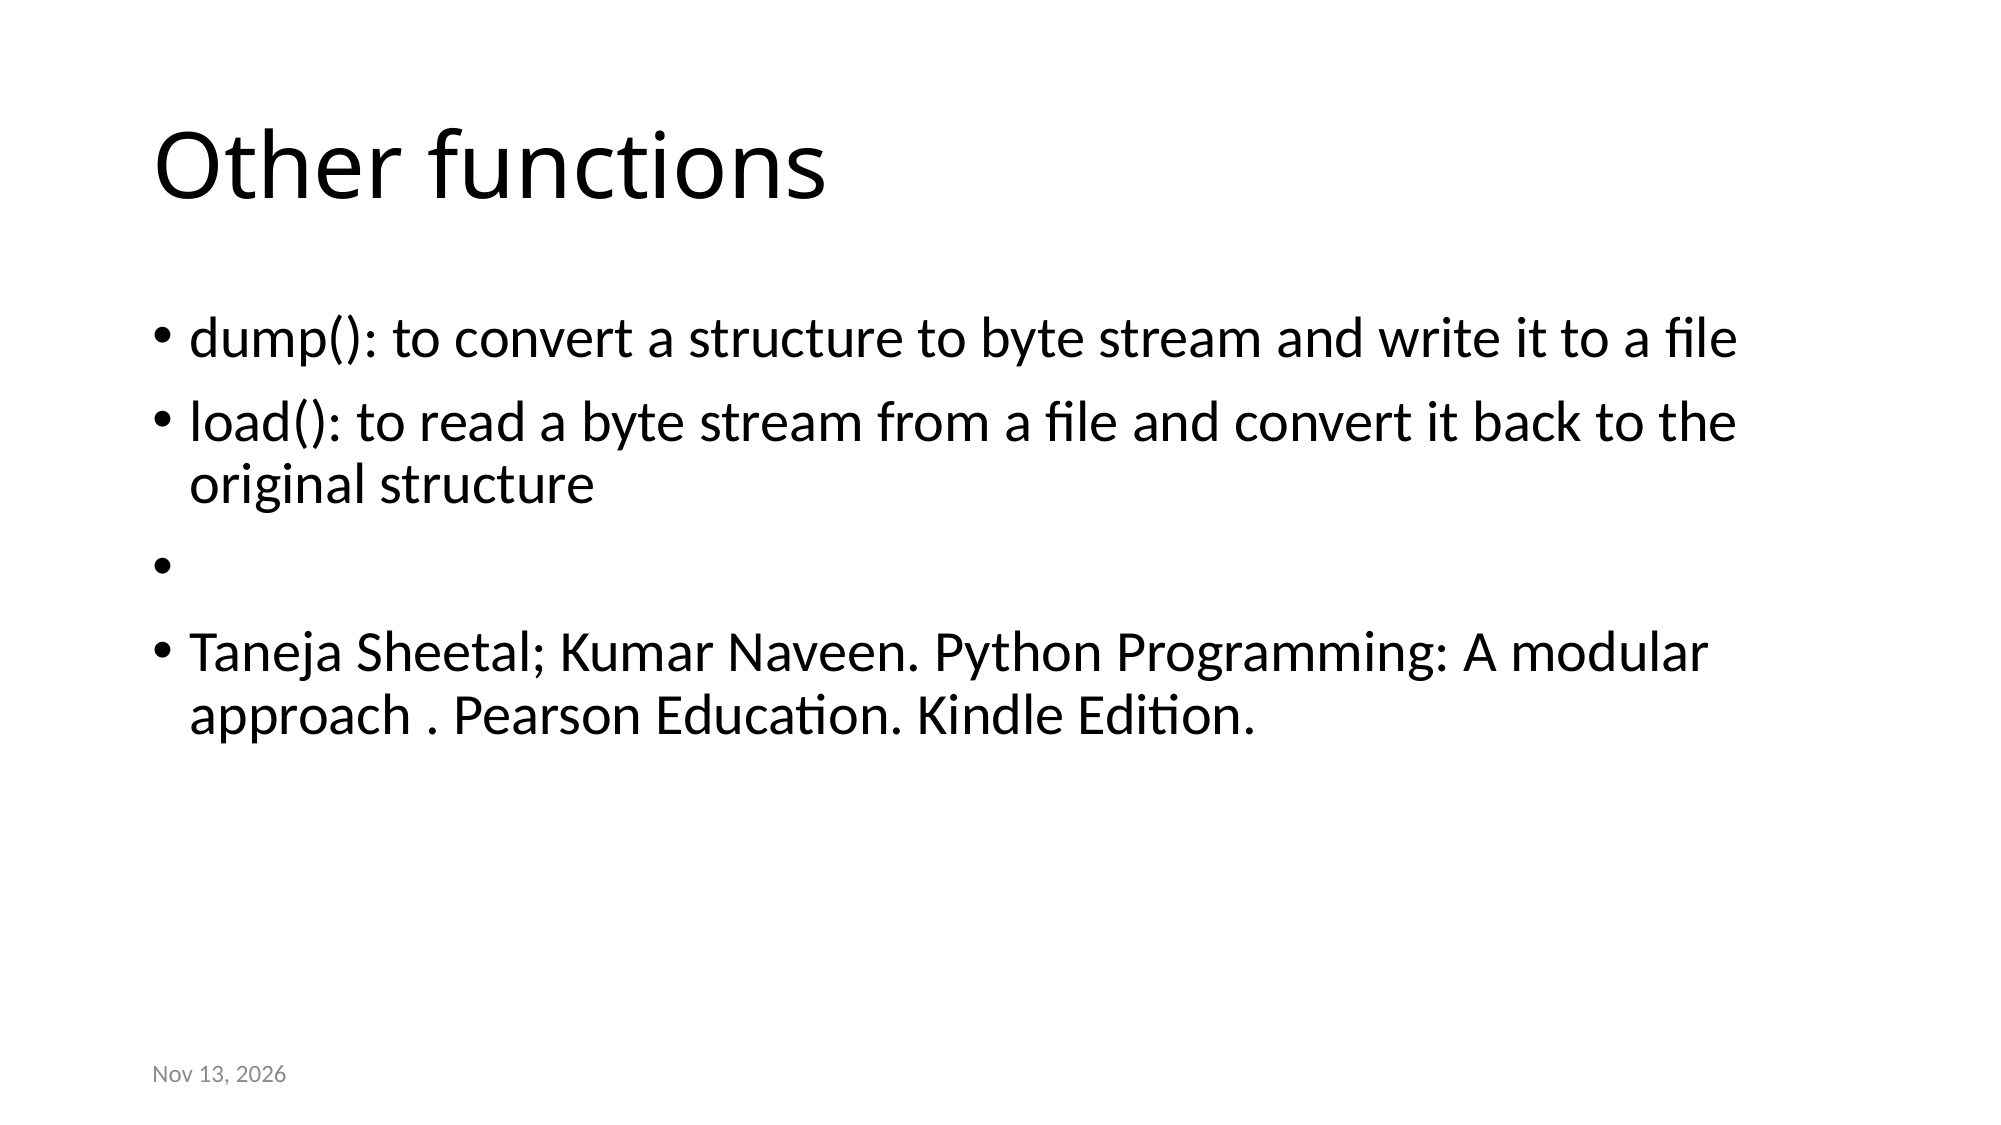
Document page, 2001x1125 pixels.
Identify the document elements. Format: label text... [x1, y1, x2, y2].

title Other functions [137, 59, 1863, 278]
list dump(): to convert a structure to byte stream and write it to a file load(): to read a byte stream from a file and convert it back to the original structure Taneja Sheetal; Kumar Naveen. Python Programming: A modular approach . Pearson Education. Kindle Edition. [137, 299, 1863, 1014]
slide_number 14-Mar-23 [137, 1042, 588, 1103]
